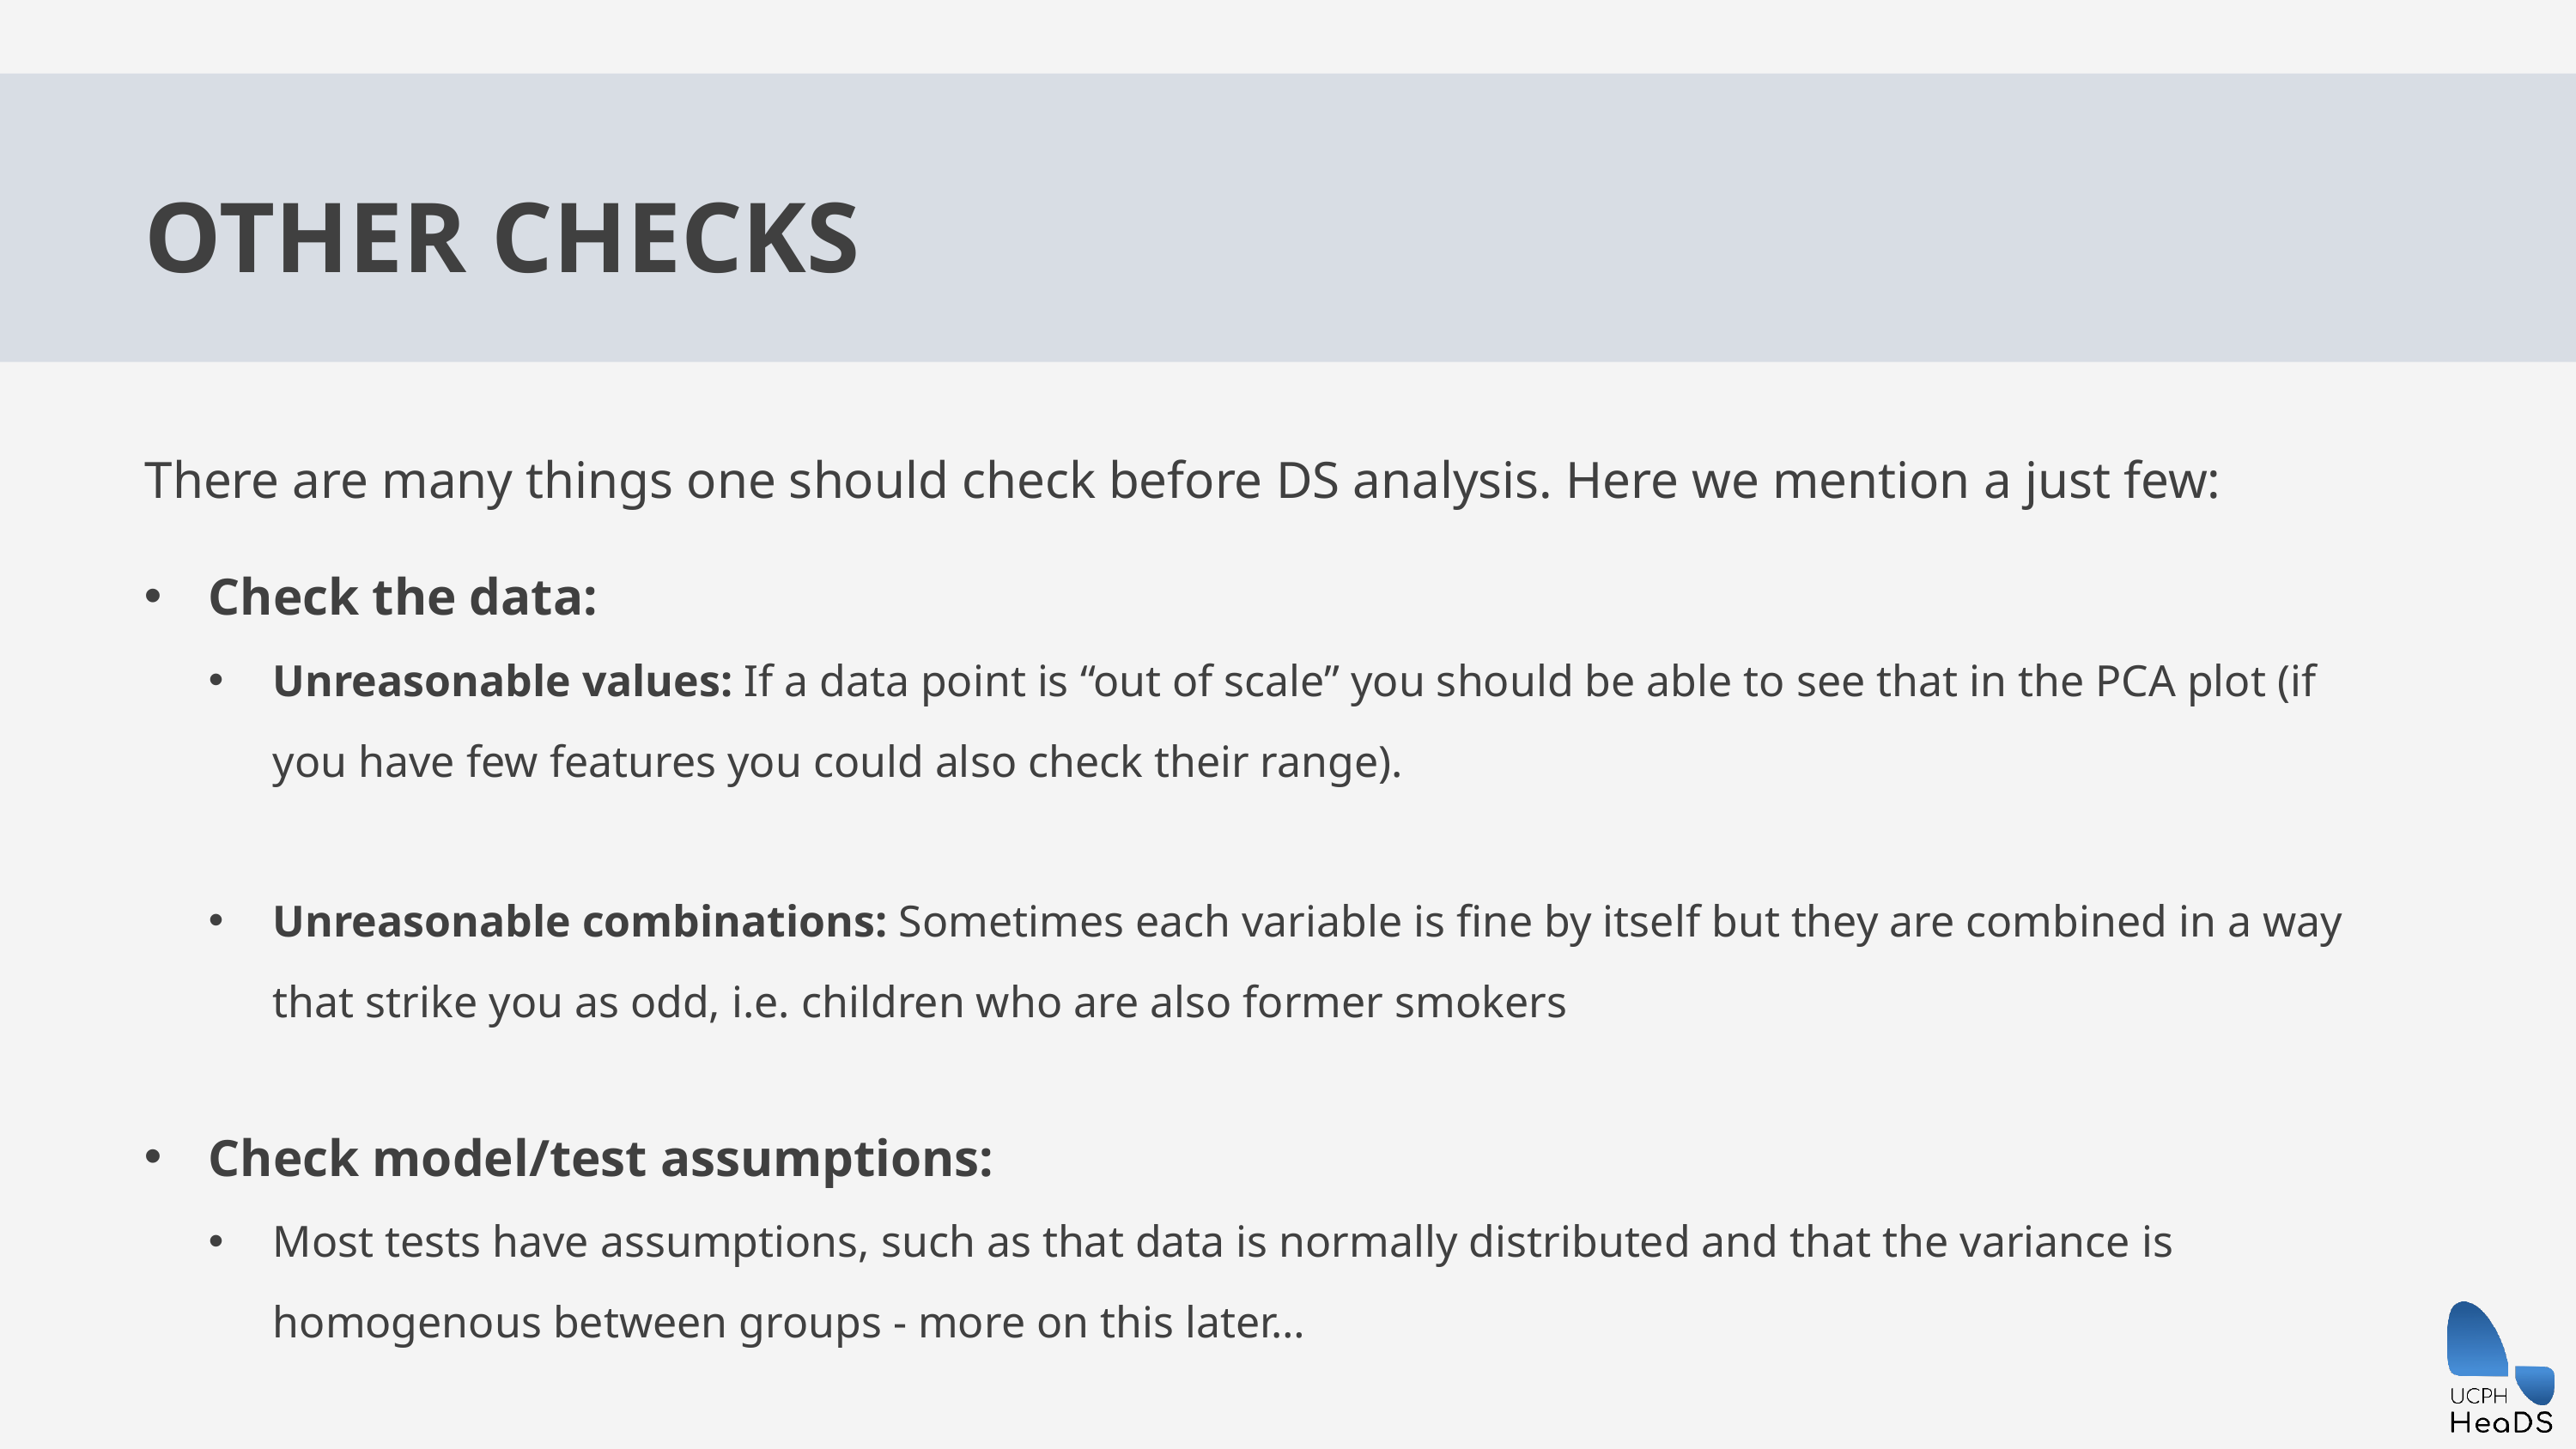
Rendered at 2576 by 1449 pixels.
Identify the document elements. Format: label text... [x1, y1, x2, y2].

text_box [0, 73, 2576, 362]
picture [2446, 1301, 2555, 1433]
text_box Check the data: Unreasonable values: If a data point is “out of scale” you should be able to see that in the PCA plot (if you have few features you could also check their range). Unreasonable combinations: Sometimes each variable is fine by itself but they are combined in a way that strike you as odd, i.e. children who are also former smokers Check model/test assumptions: Most tests have assumptions, such as that data is normally distributed and that the variance is homogenous between groups - more on this later… [144, 545, 2393, 1347]
text_box OTHER CHECKS [144, 152, 2211, 292]
text_box There are many things one should check before DS analysis. Here we mention a just few: [144, 428, 2394, 509]
